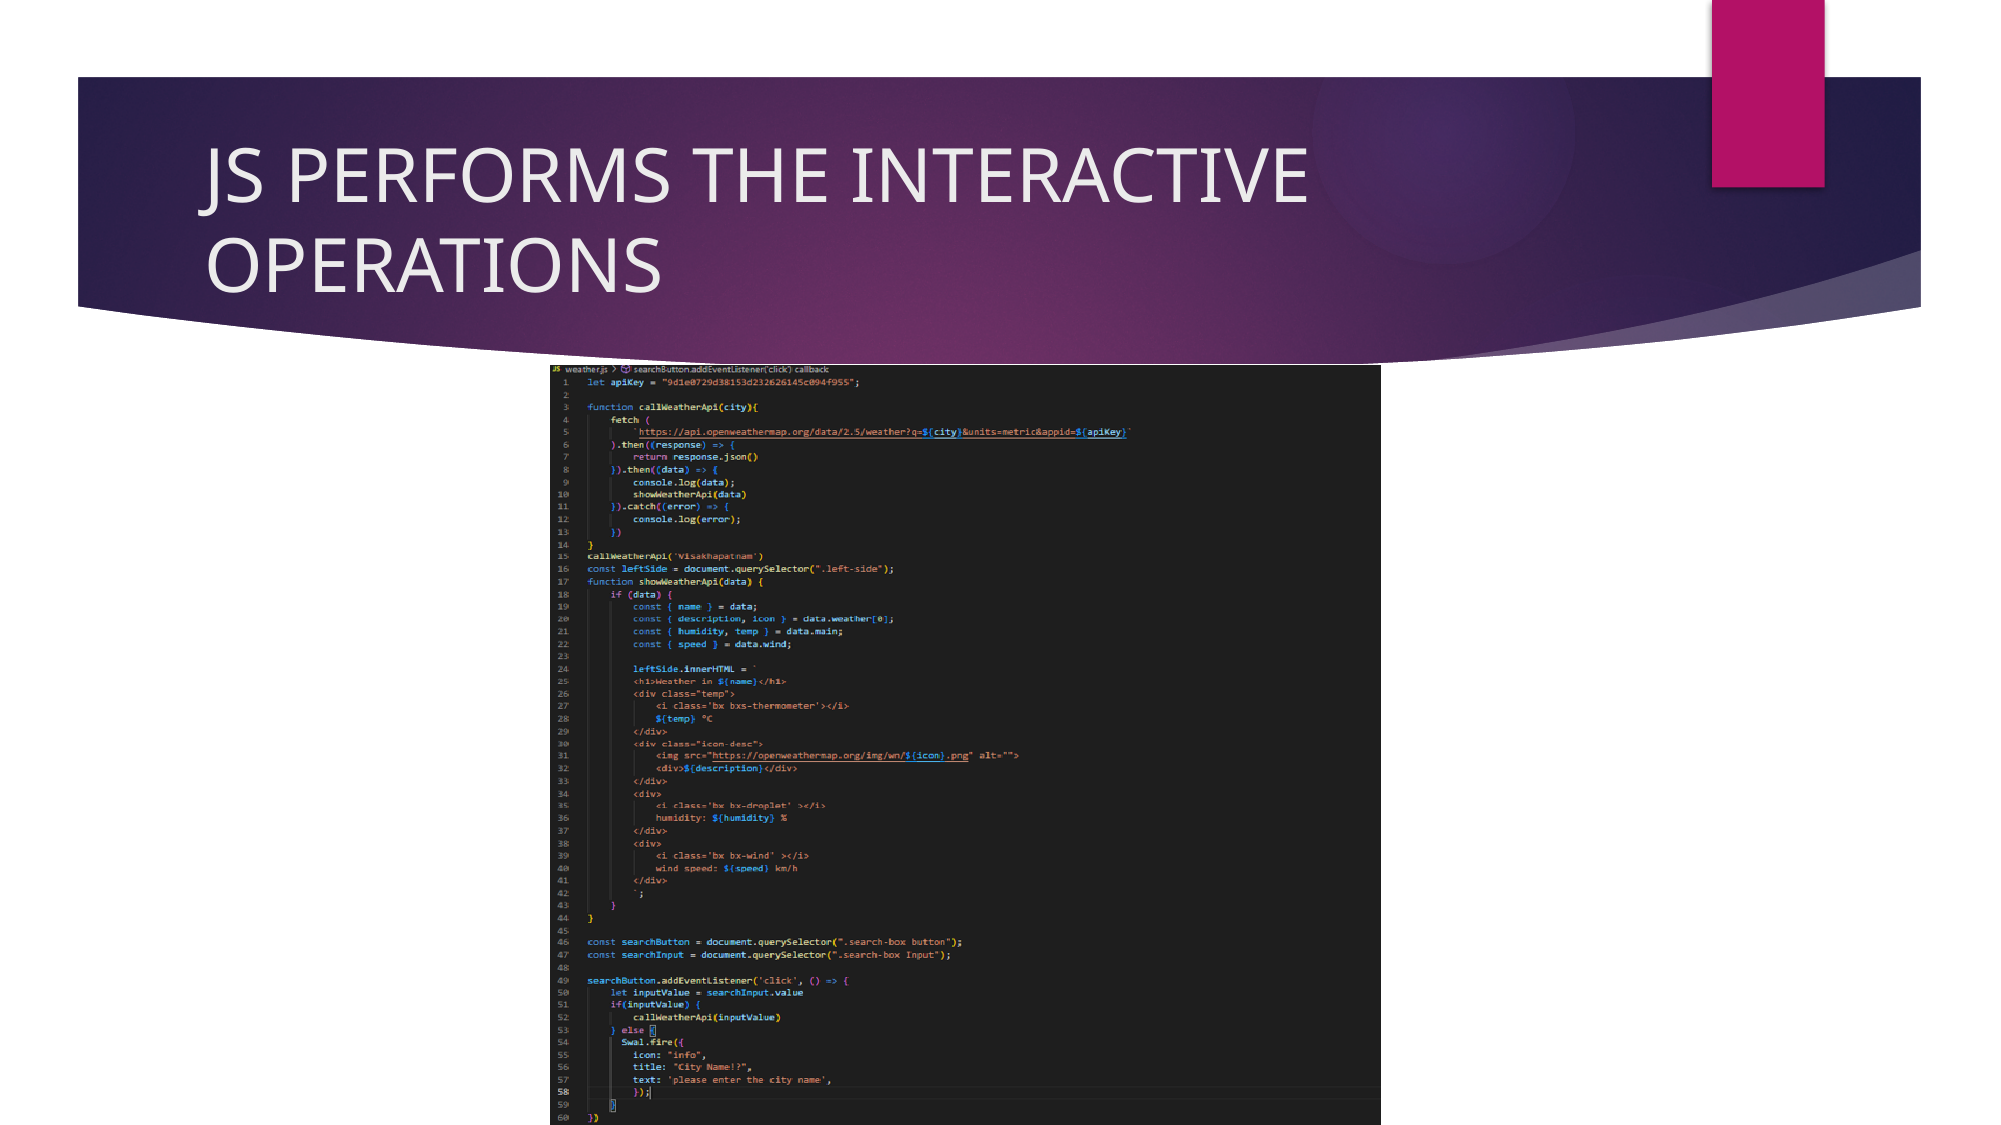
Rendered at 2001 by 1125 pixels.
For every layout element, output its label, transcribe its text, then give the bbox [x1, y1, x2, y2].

title JS PERFORMS THE INTERACTIVE OPERATIONS [189, 159, 1627, 276]
picture [548, 363, 1382, 1125]
